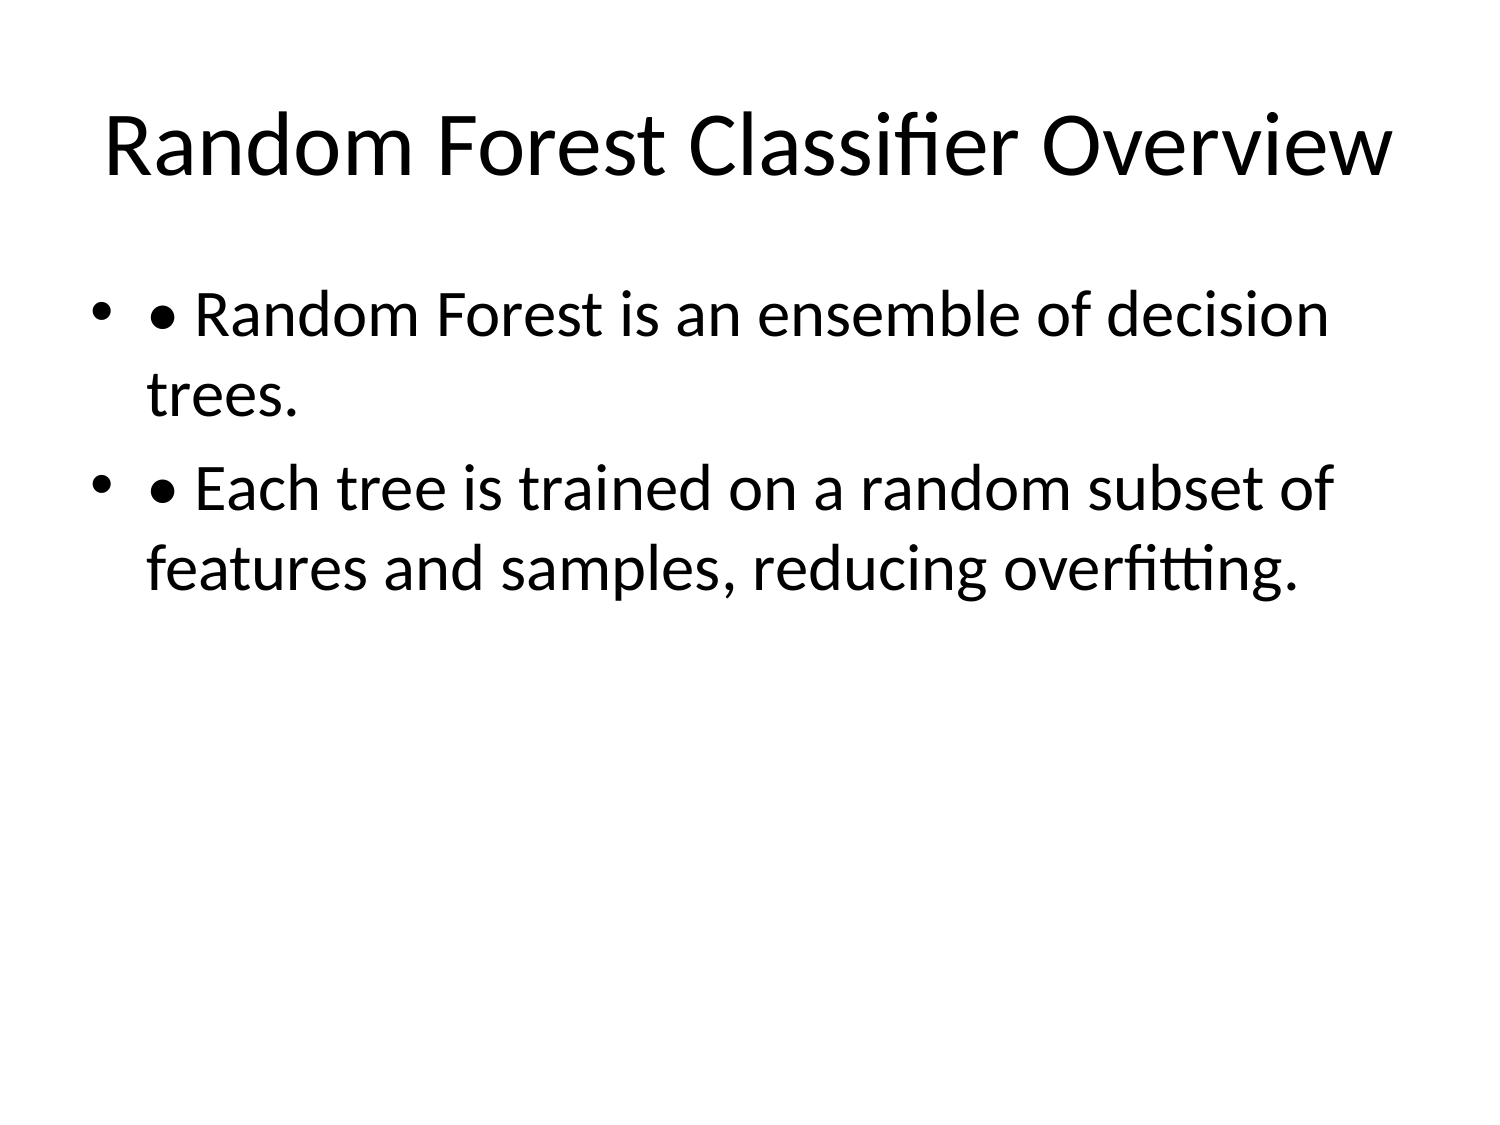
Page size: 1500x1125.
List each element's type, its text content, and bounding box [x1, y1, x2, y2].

title Random Forest Classifier Overview [75, 45, 1425, 233]
list • Random Forest is an ensemble of decision trees. • Each tree is trained on a random subset of features and samples, reducing overfitting. [75, 262, 1425, 1005]
